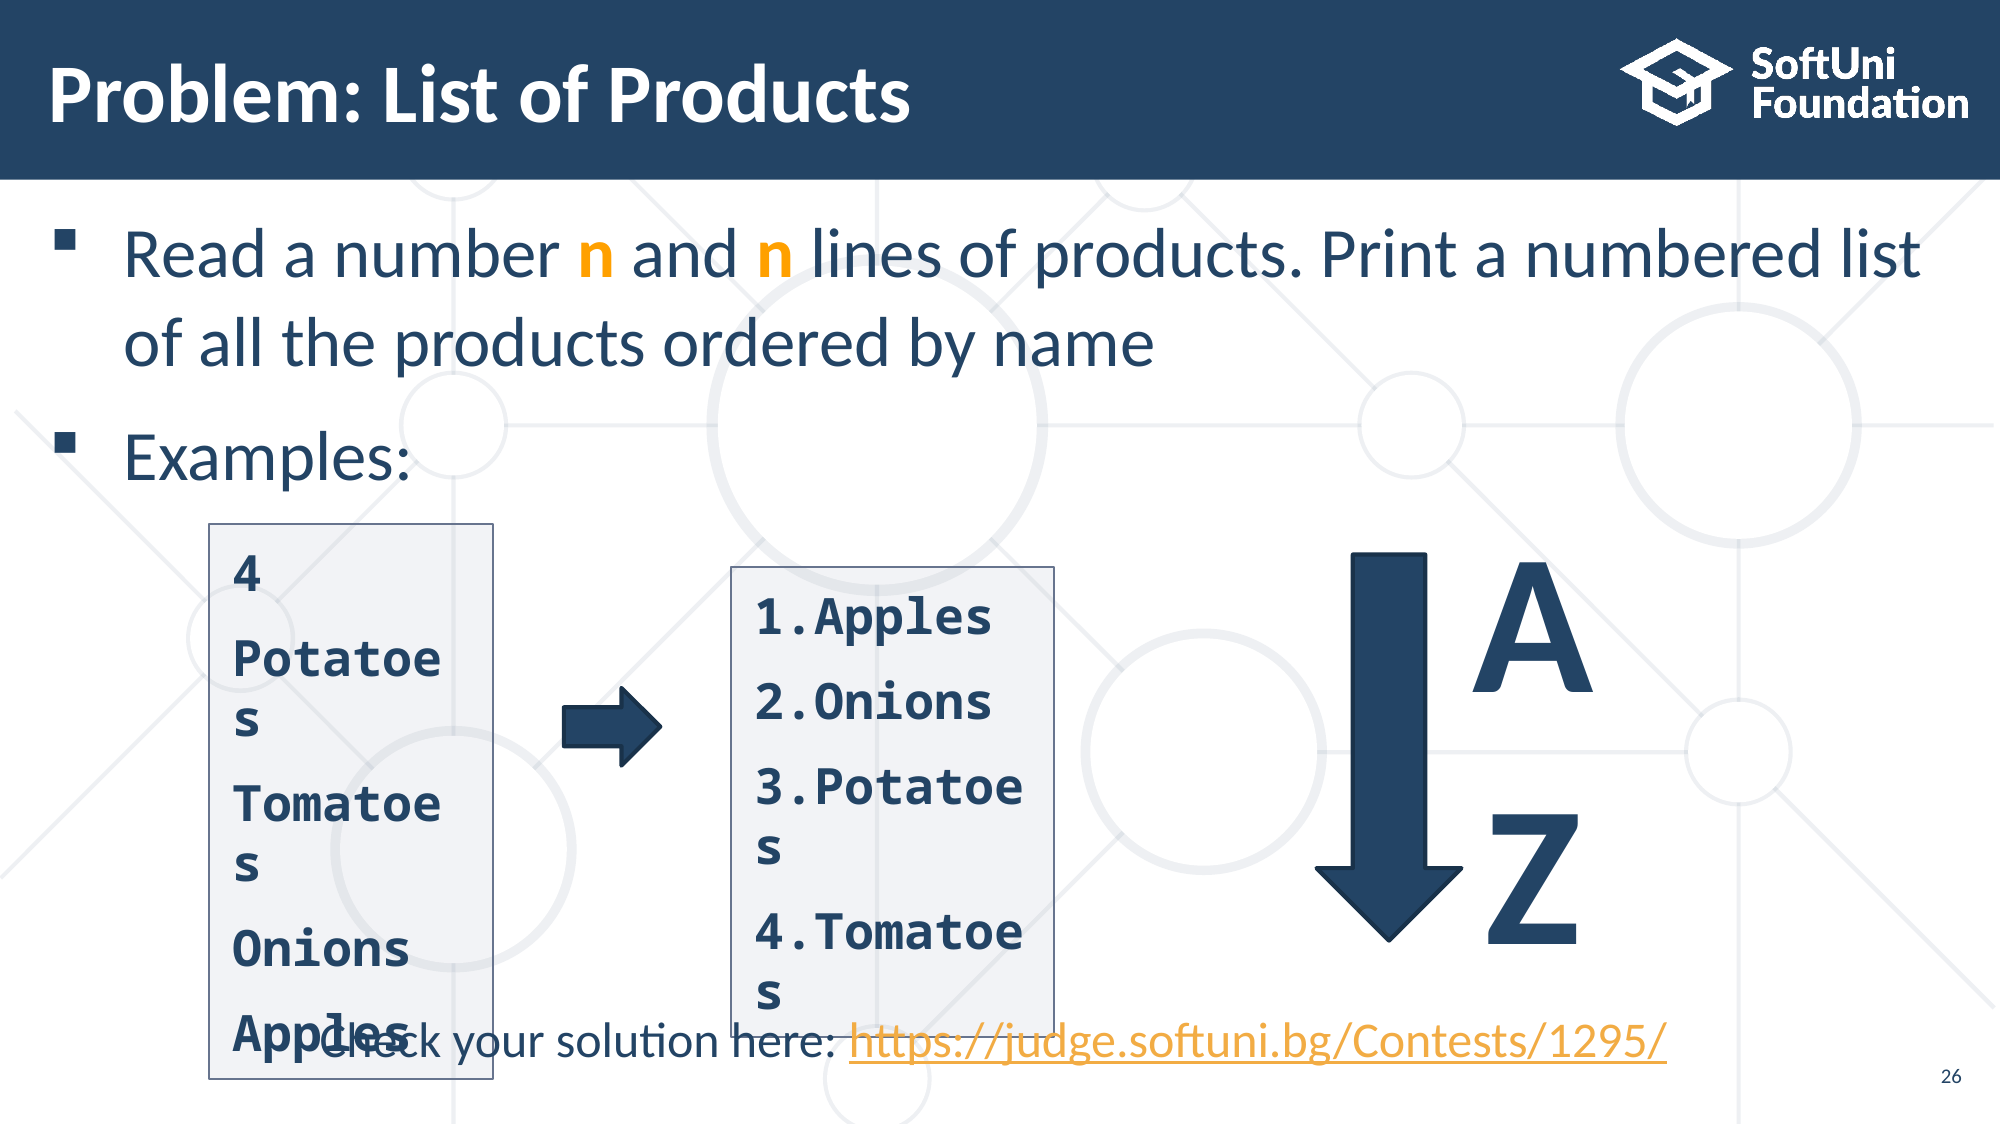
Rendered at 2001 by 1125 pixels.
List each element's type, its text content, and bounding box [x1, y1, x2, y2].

text_box 4 Potatoes Tomatoes Onions Apples [208, 1075, 494, 1080]
text_box Check your solution here: https://judge.softuni.bg/Contests/1295/ [124, 999, 1863, 1075]
picture [1619, 38, 1968, 126]
title Problem: List of Products [31, 16, 1591, 162]
slide_number 26 [1897, 1049, 1968, 1101]
text_box [561, 685, 663, 768]
list Read a number n and n lines of products. Print a numbered list of all the products ordered by name Examples: [31, 196, 1970, 1000]
text_box 1.Apples 2.Onions 3.Potatoes 4.Tomatoes [730, 566, 1055, 999]
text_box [1316, 523, 1629, 941]
text_box 4 Potatoes Tomatoes Onions Apples [208, 523, 494, 999]
